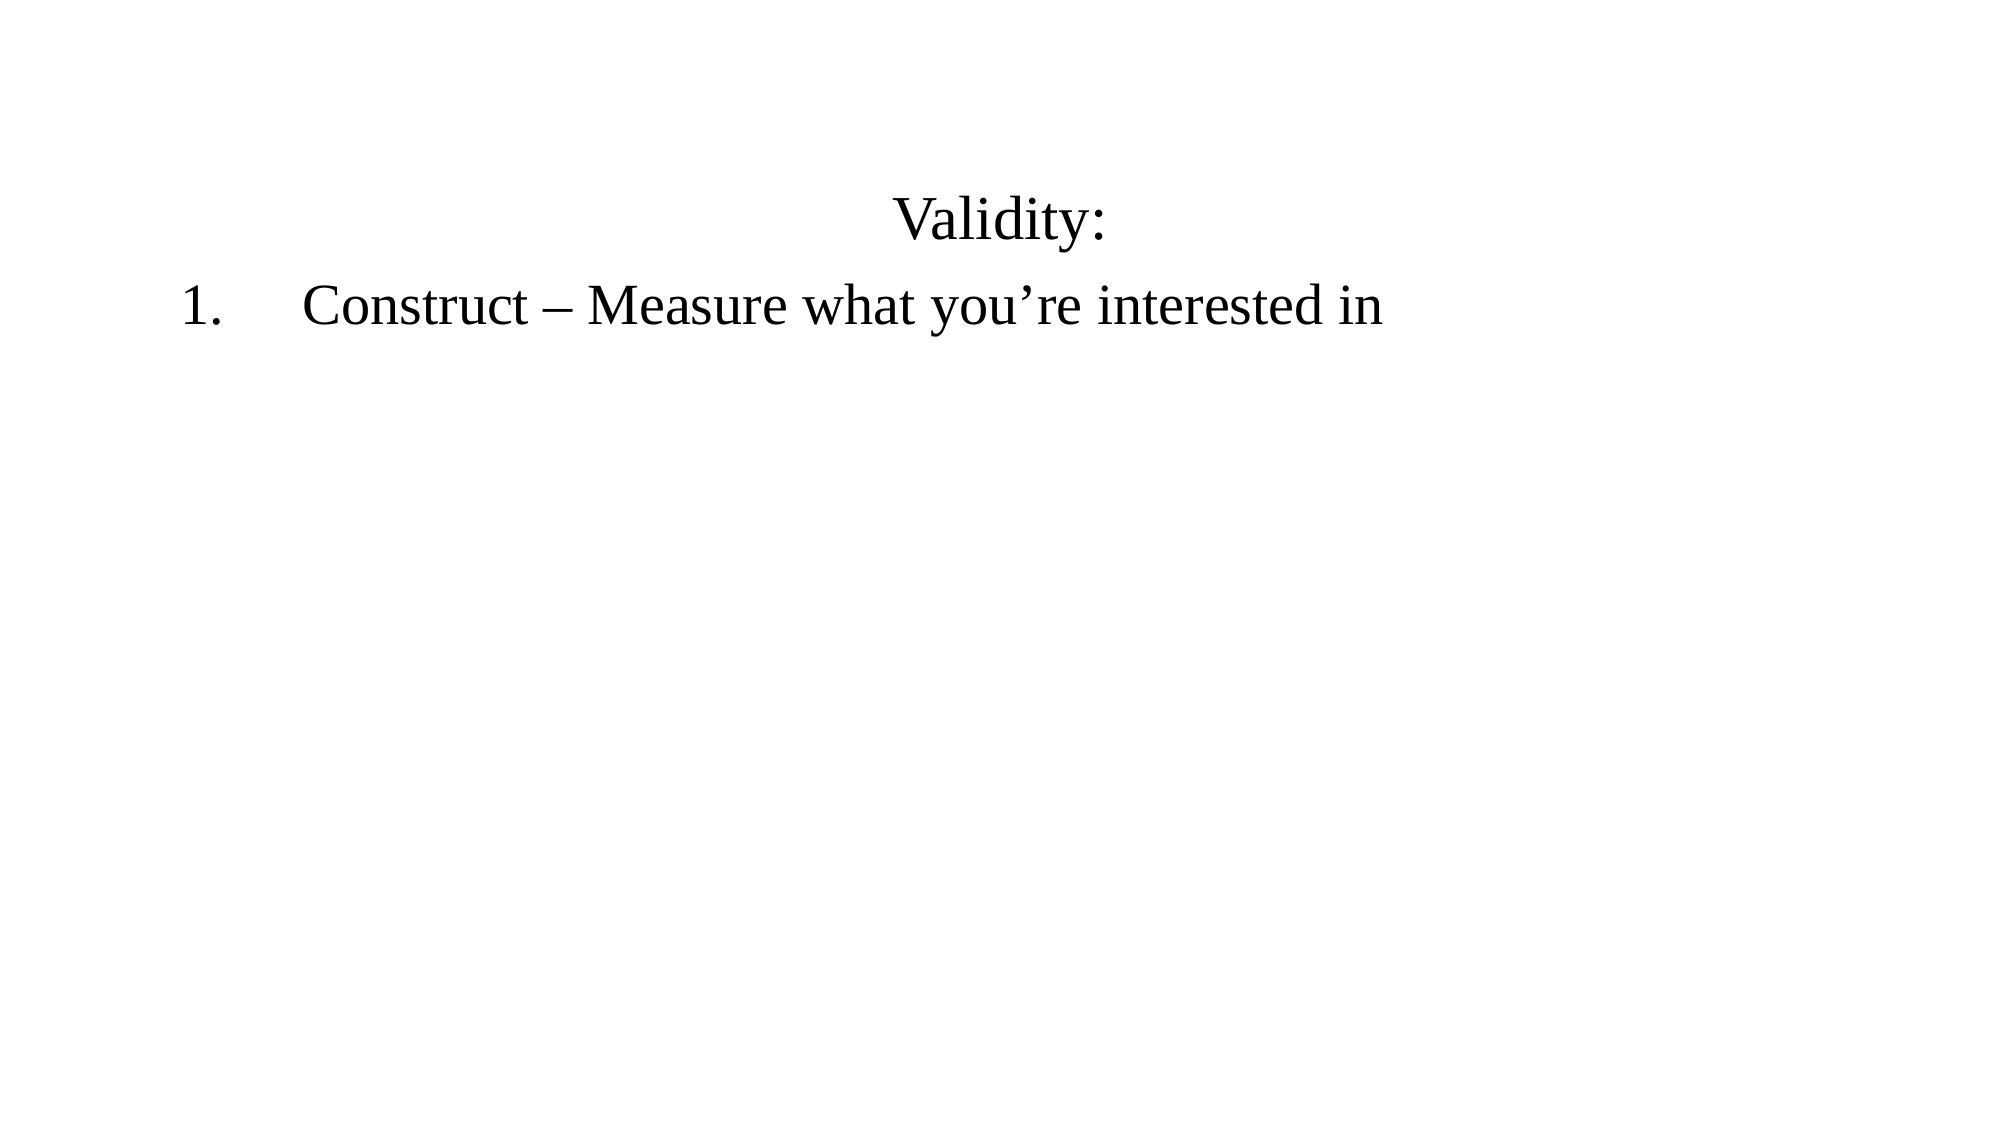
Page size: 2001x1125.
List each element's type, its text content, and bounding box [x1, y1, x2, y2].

text_box Validity: Construct – Measure what you’re interested in [165, 178, 1835, 700]
